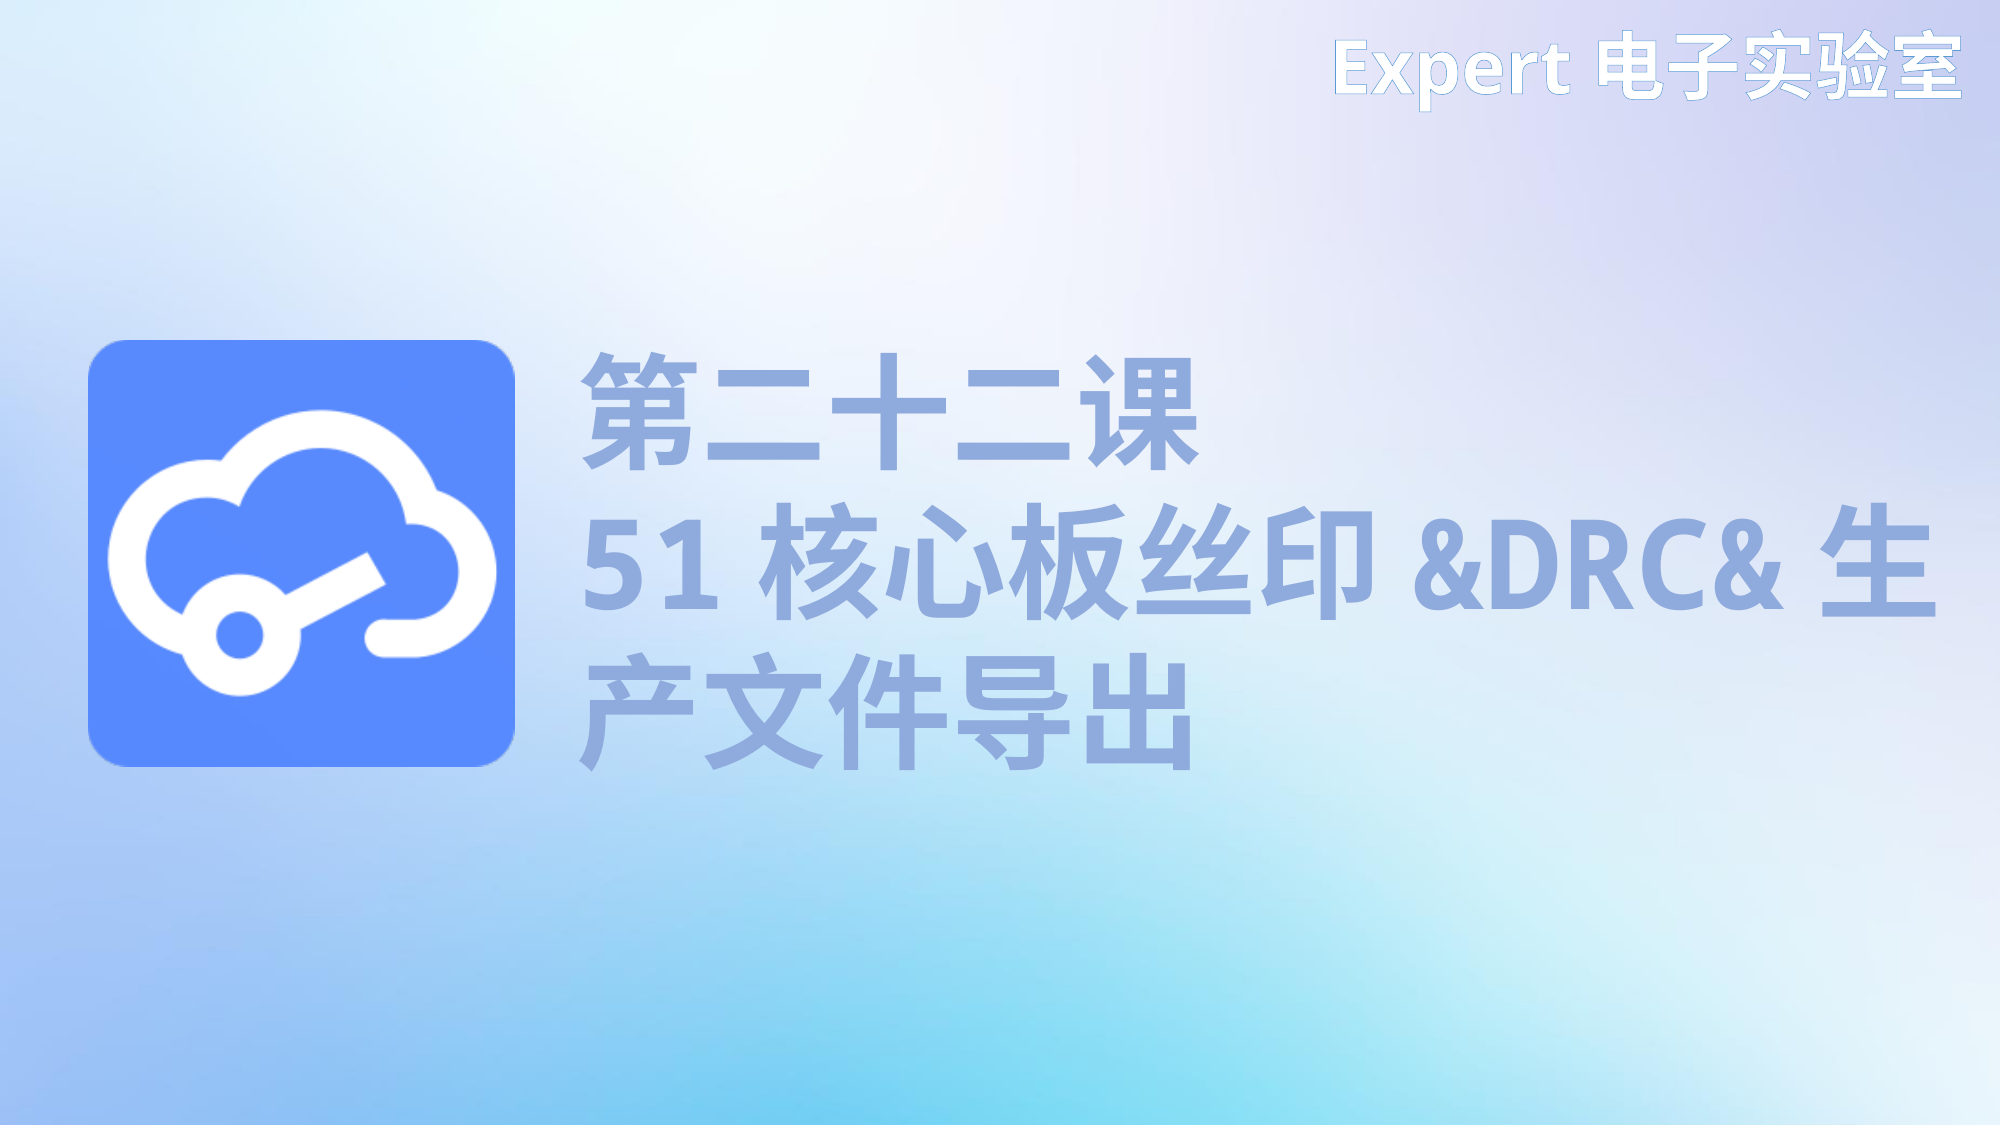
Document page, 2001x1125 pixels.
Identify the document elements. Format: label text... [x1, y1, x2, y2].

text_box 第二十二课 51核心板丝印&DRC&生产文件导出 [561, 327, 2000, 793]
picture [0, 0, 2000, 1125]
